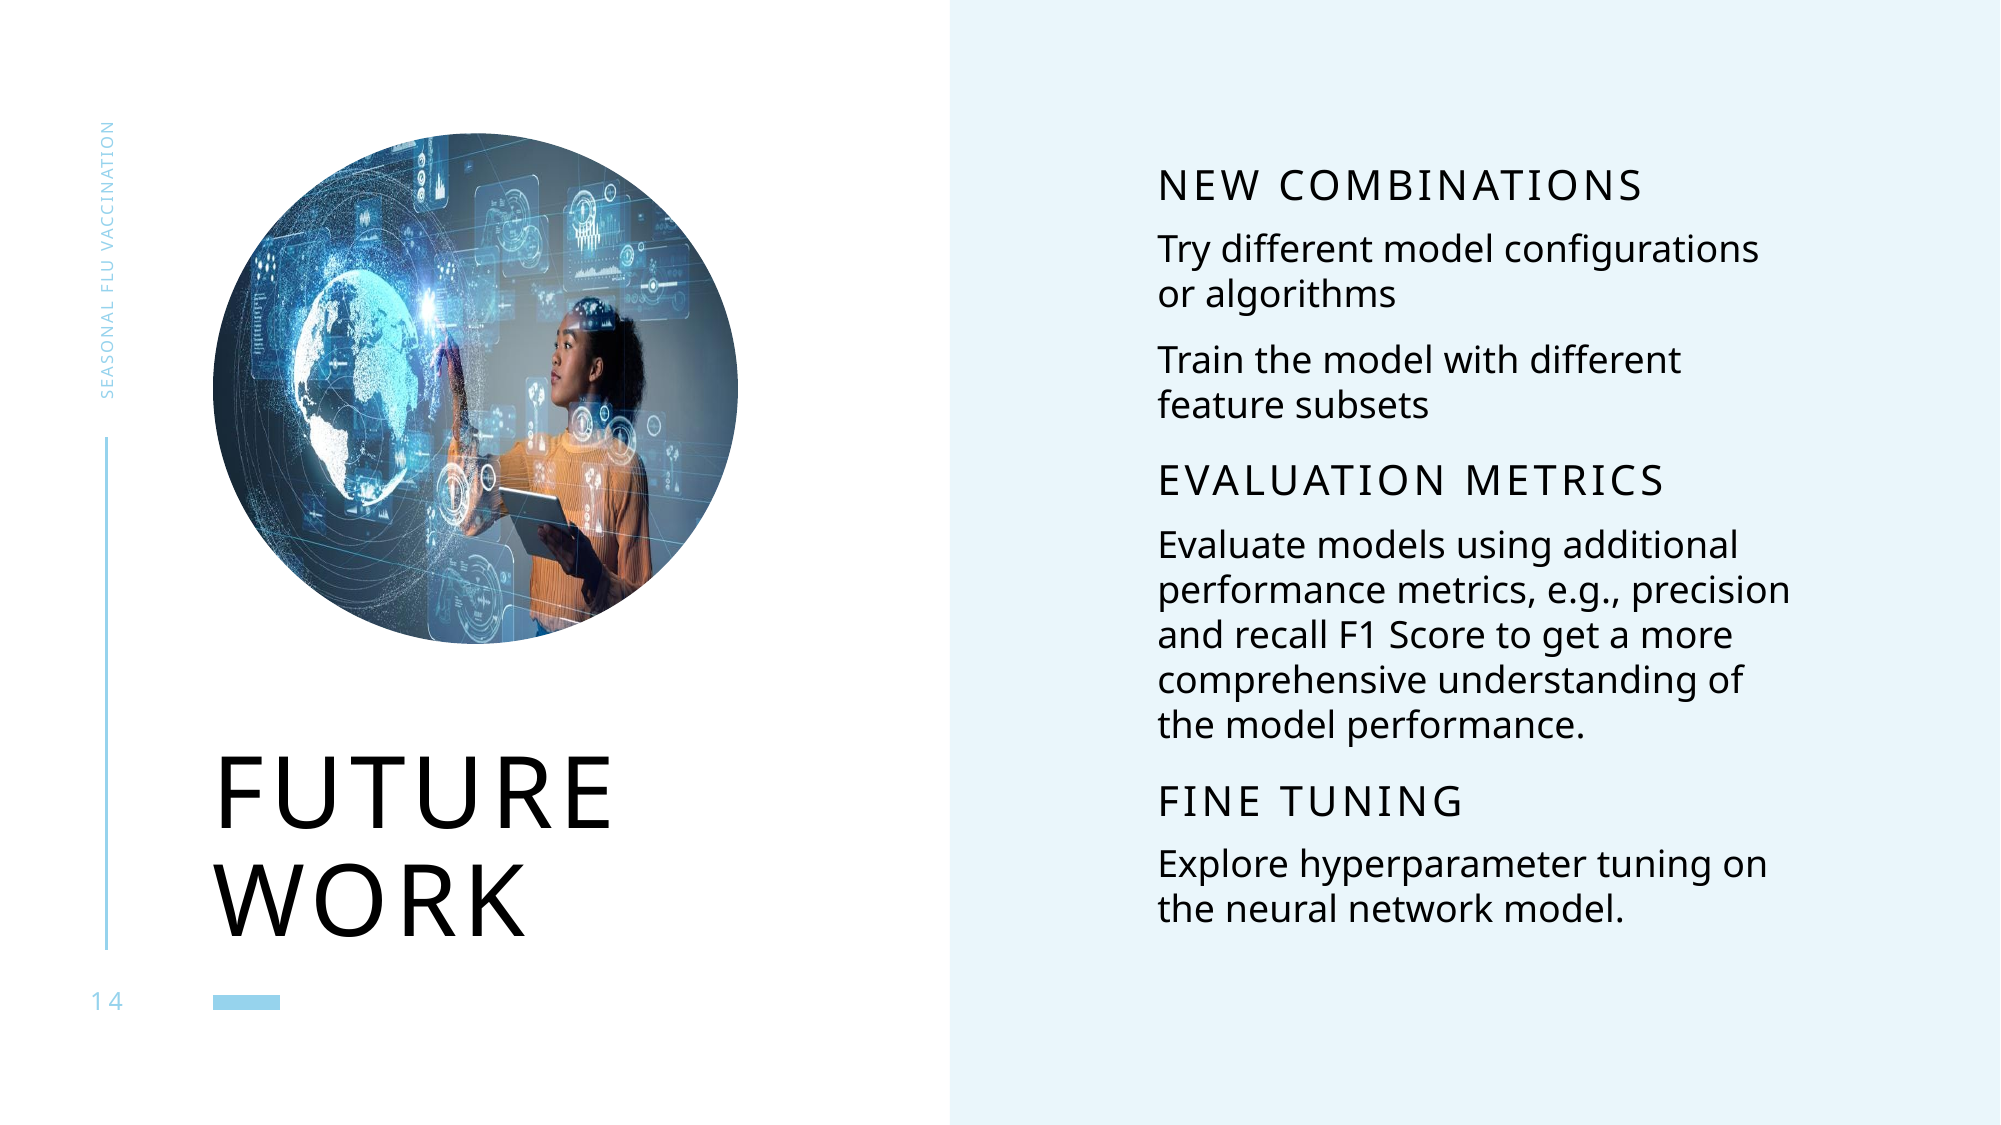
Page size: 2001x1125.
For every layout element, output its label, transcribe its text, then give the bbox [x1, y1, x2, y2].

footer Seasonal flu vaccination [90, 107, 122, 400]
list Evaluate models using additional performance metrics, e.g., precision and recall F1 Score to get a more comprehensive understanding of the model performance. [1157, 520, 1795, 715]
title Future work [213, 658, 896, 959]
picture [212, 133, 738, 644]
list Evaluation metrics [1157, 447, 1833, 505]
slide_number 14 [68, 987, 144, 1018]
list Try different model configurations or algorithms Train the model with different feature subsets [1157, 225, 1795, 447]
list Fine tuning [1157, 768, 1833, 826]
list Explore hyperparameter tuning on the neural network model. [1157, 840, 1795, 989]
list New combinations [1157, 151, 1833, 209]
